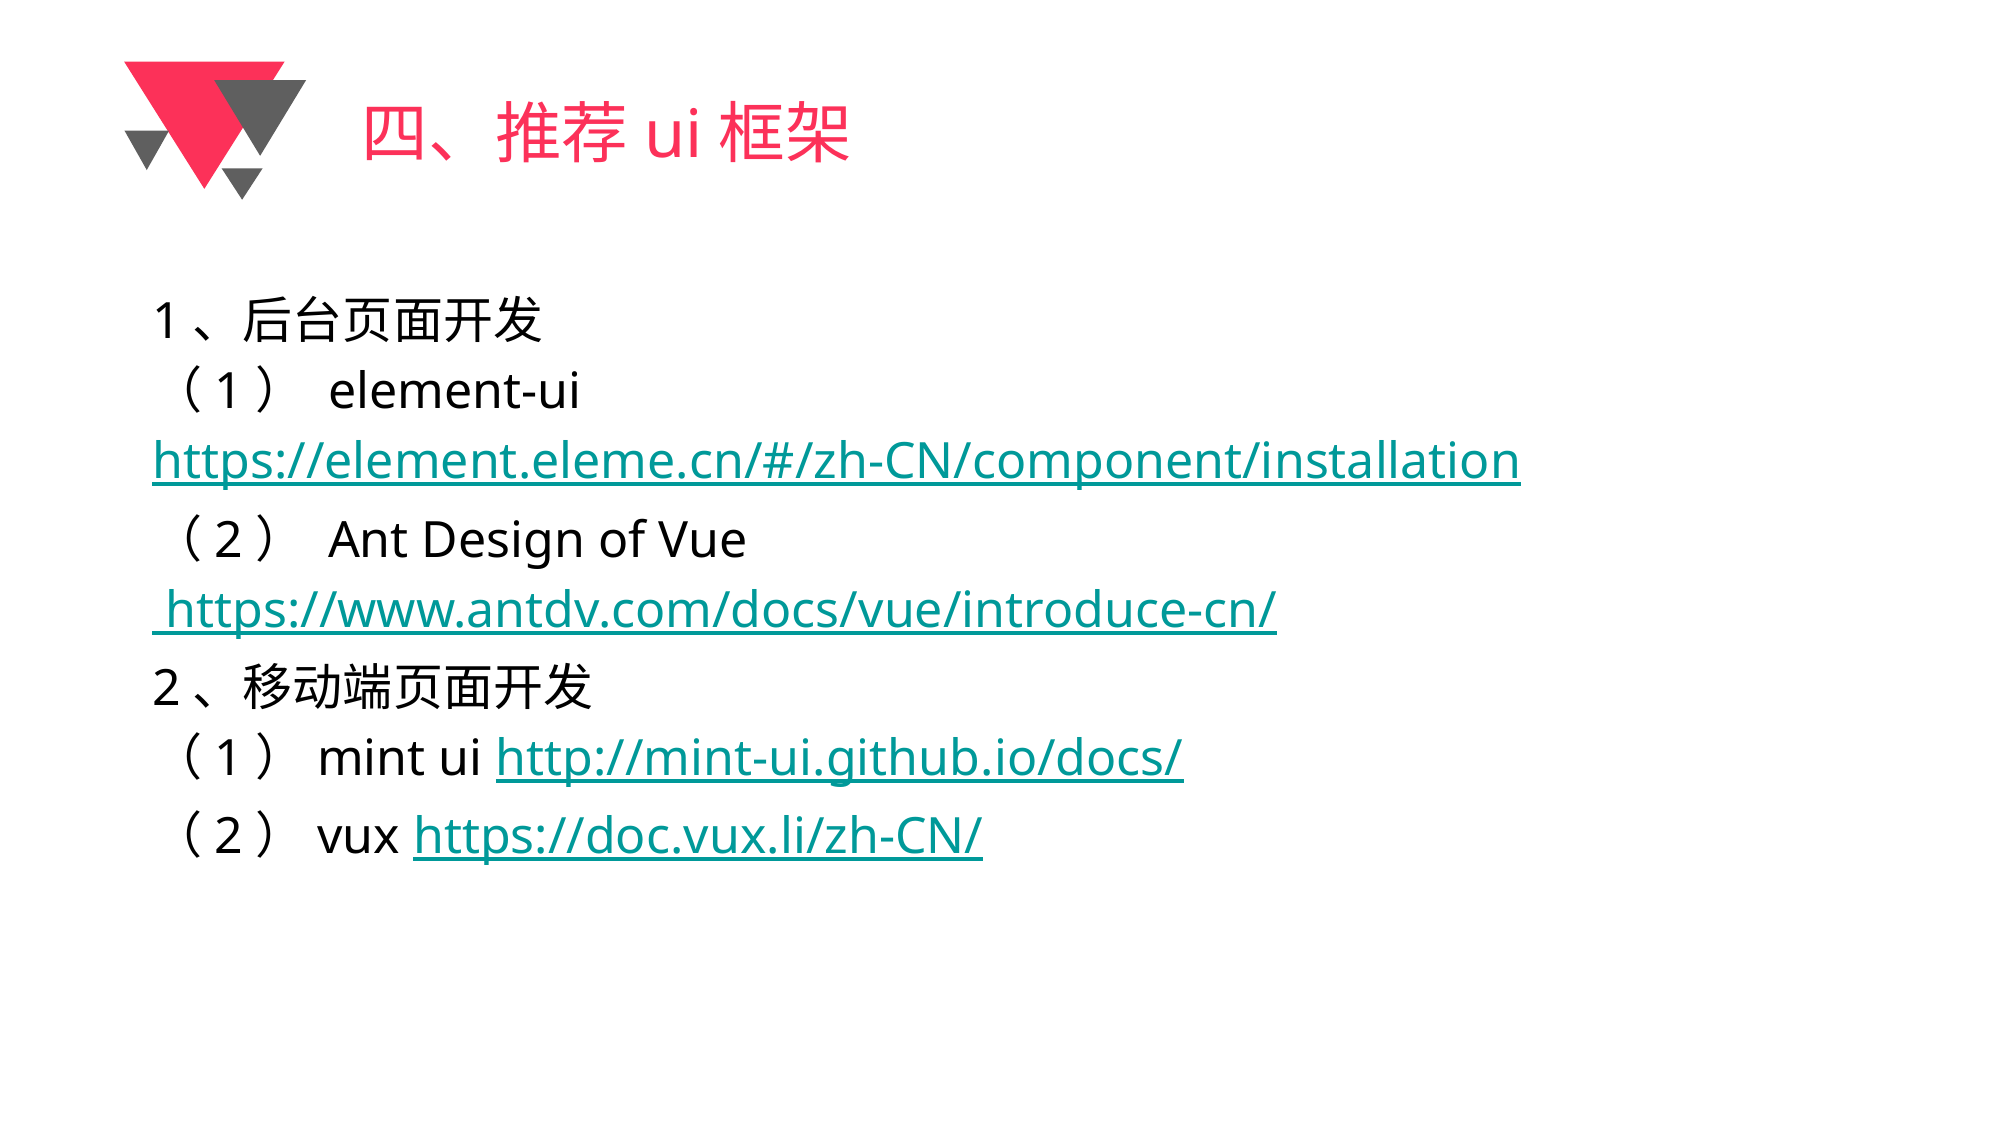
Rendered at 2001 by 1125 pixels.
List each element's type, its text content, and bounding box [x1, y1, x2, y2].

title 四、推荐ui框架 [346, 61, 1863, 200]
list 1、后台页面开发 （1） element-ui https://element.eleme.cn/#/zh-CN/component/installation （2） Ant Design of Vue https://www.antdv.com/docs/vue/introduce-cn/ 2、移动端页面开发 （1）mint ui http://mint-ui.github.io/docs/ （2）vux https://doc.vux.li/zh-CN/ [137, 281, 1863, 998]
